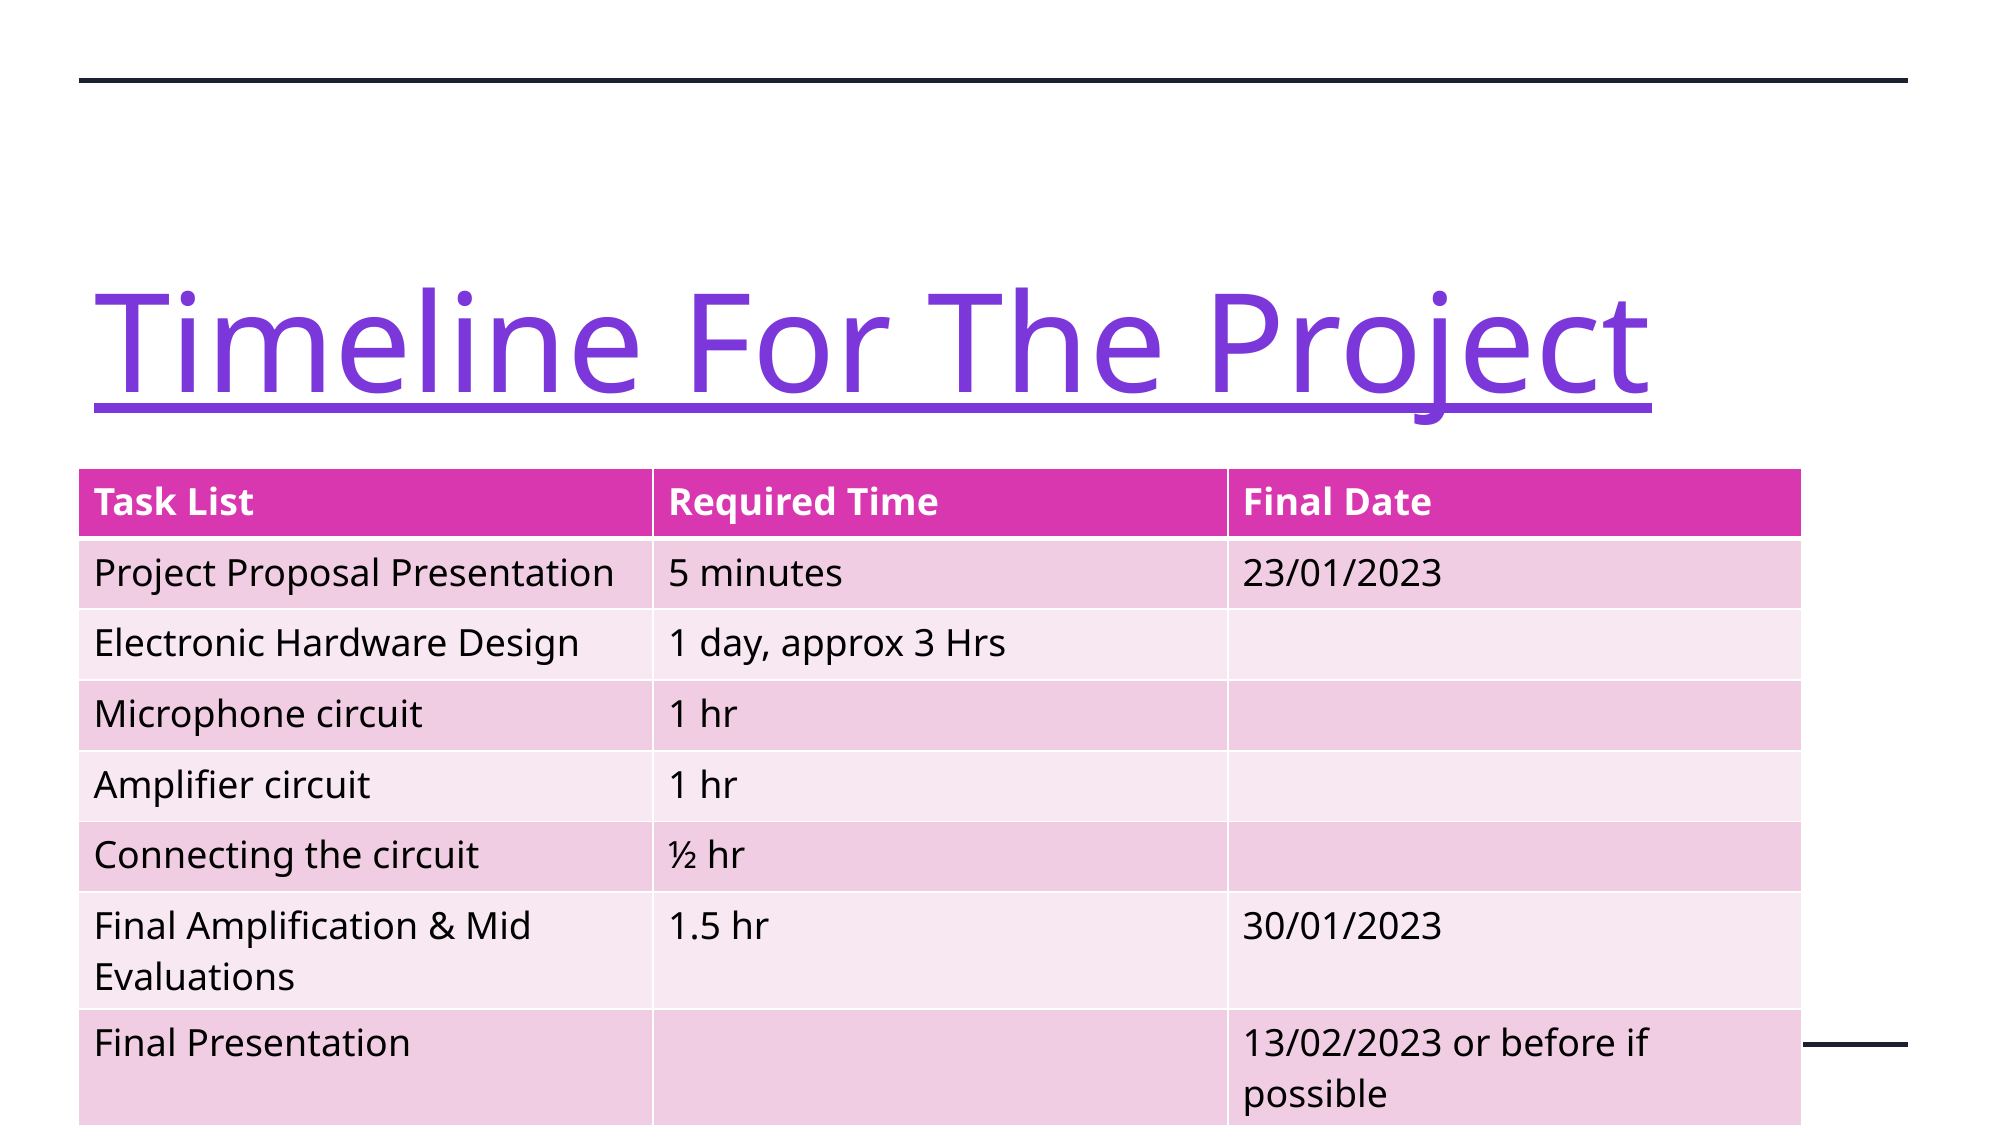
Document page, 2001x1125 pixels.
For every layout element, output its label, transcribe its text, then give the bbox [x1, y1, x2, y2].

table_cell [1229, 681, 1801, 750]
table_cell 1 hr [654, 681, 1227, 750]
table_cell 1 day, approx 3 Hrs [654, 610, 1227, 679]
table_cell ½ hr [654, 822, 1227, 891]
table_cell Connecting the circuit [79, 822, 652, 891]
table_cell Final Presentation [79, 1010, 652, 1125]
table_header Required Time [654, 469, 1227, 536]
table_cell 1.5 hr [654, 893, 1227, 1008]
table_cell 30/01/2023 [1229, 893, 1801, 1008]
title Timeline For The Project [79, 160, 1824, 515]
table_cell [1229, 610, 1801, 679]
table_cell Amplifier circuit [79, 752, 652, 821]
table_cell 1 hr [654, 752, 1227, 821]
table_header Final Date [1229, 469, 1801, 536]
table_cell Project Proposal Presentation [79, 541, 652, 608]
table_cell [1229, 822, 1801, 891]
table_cell 5 minutes [654, 541, 1227, 608]
table_cell 13/02/2023 or before if possible [1229, 1010, 1801, 1125]
table_cell Microphone circuit [79, 681, 652, 750]
table_header Task List [79, 469, 652, 536]
table_cell [1229, 752, 1801, 821]
table_cell Final Amplification & Mid Evaluations [79, 893, 652, 1008]
table_cell Electronic Hardware Design [79, 610, 652, 679]
table_cell 23/01/2023 [1229, 541, 1801, 608]
table_cell [654, 1010, 1227, 1125]
